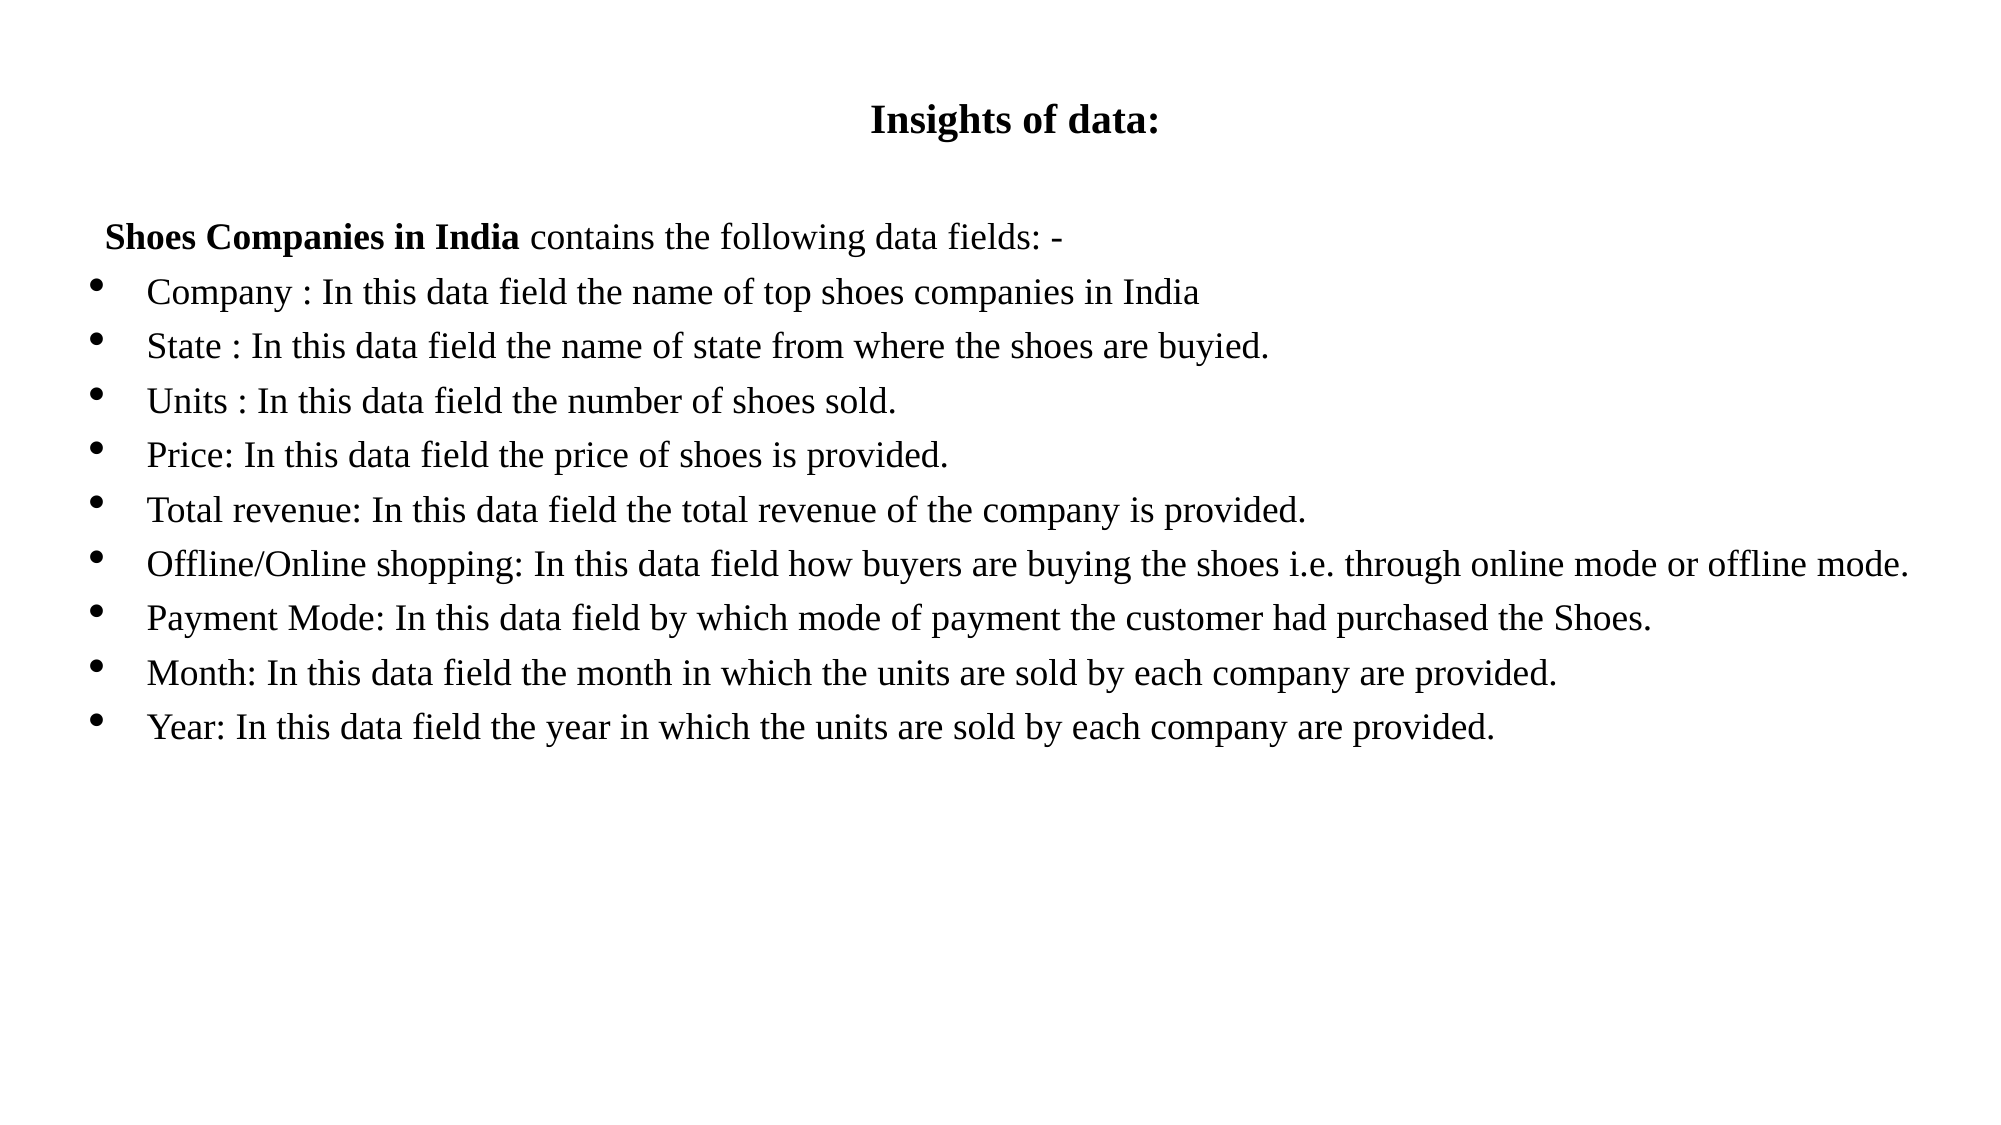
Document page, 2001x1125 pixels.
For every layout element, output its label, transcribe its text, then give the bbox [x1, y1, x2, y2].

text_box Insights of data: Shoes Companies in India contains the following data fields: - Company : In this data field the name of top shoes companies in India State : In this data field the name of state from where the shoes are buyied. Units : In this data field the number of shoes sold. Price: In this data field the price of shoes is provided. Total revenue: In this data field the total revenue of the company is provided. Offline/Online shopping: In this data field how buyers are buying the shoes i.e. through online mode or offline mode. Payment Mode: In this data field by which mode of payment the customer had purchased the Shoes. Month: In this data field the month in which the units are sold by each company are provided. Year: In this data field the year in which the units are sold by each company are provided. [75, 18, 1942, 845]
